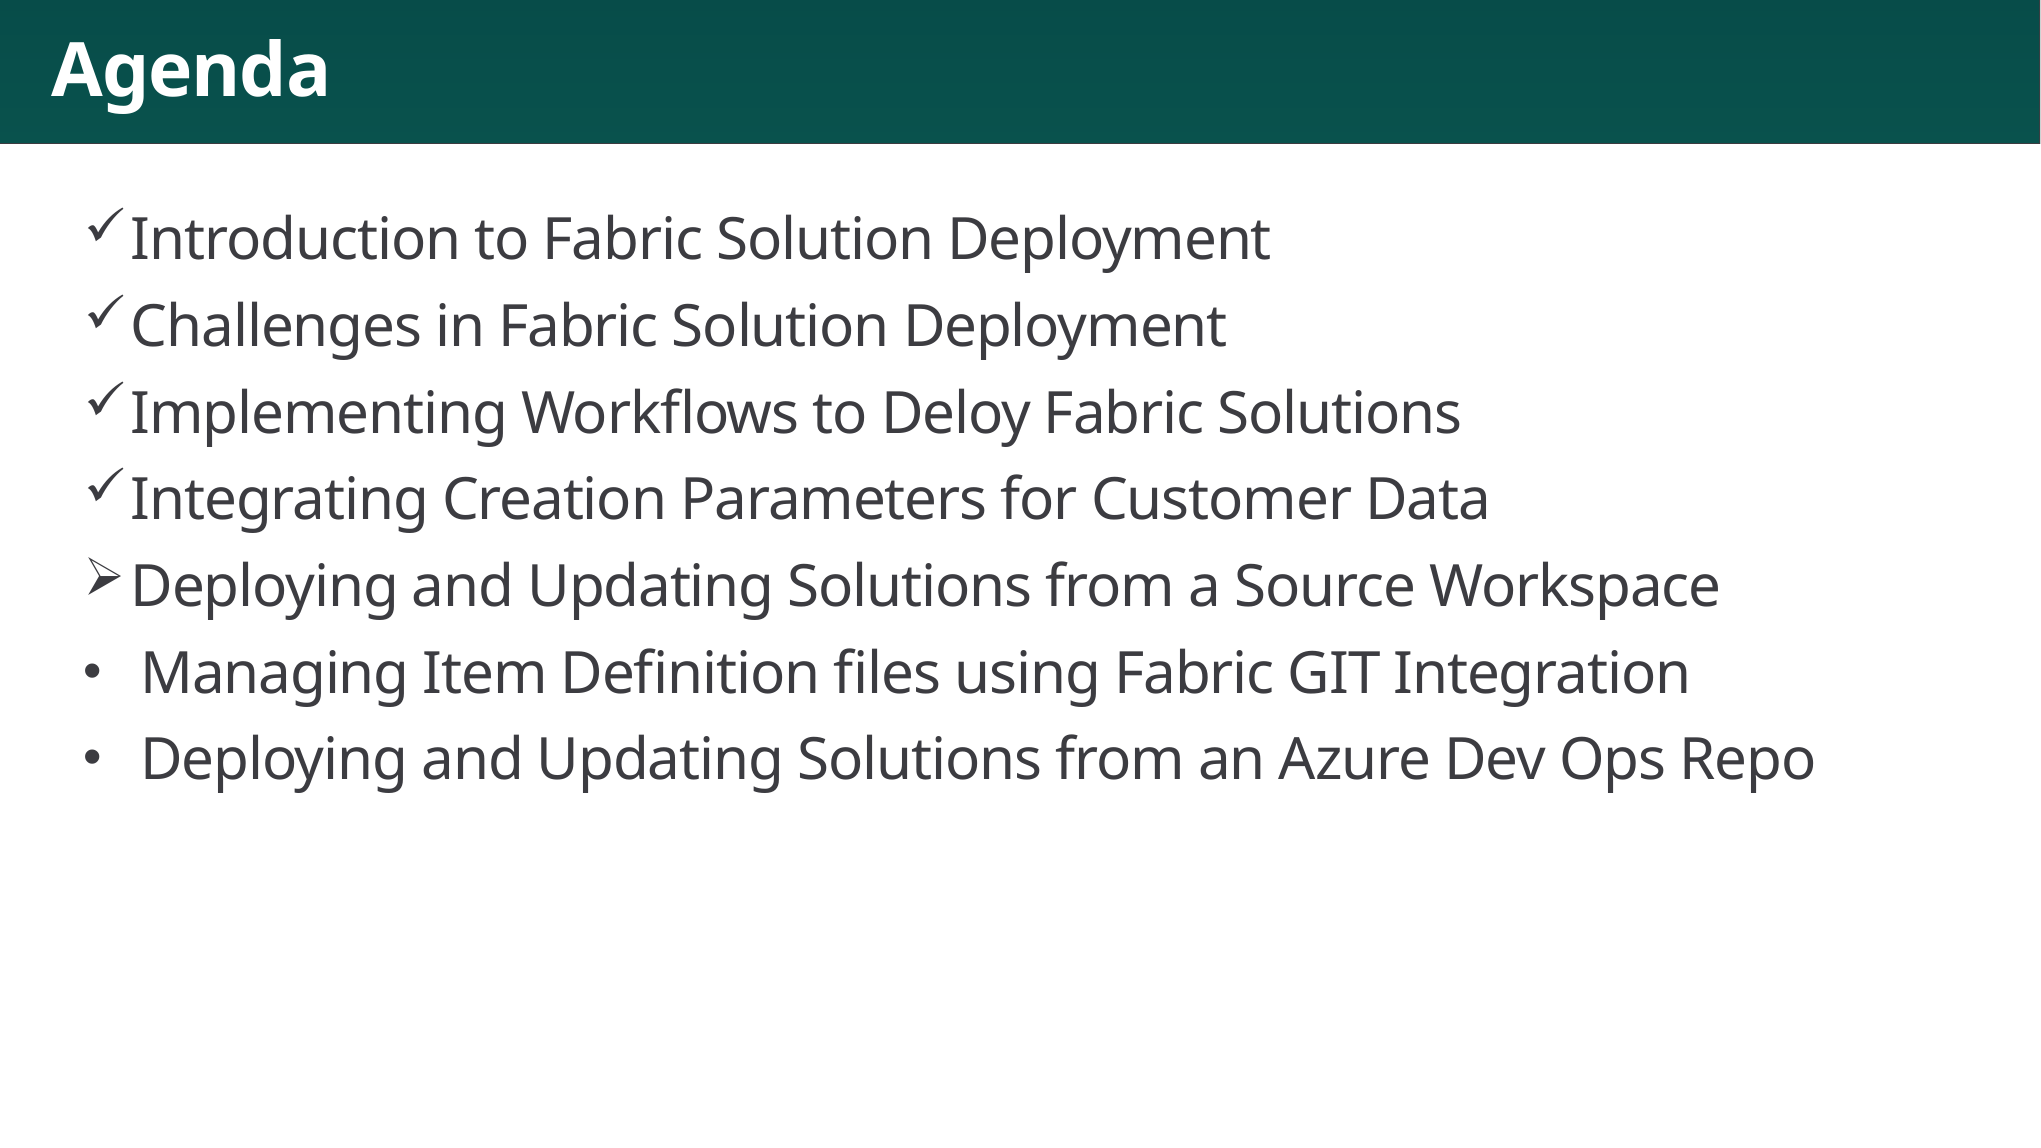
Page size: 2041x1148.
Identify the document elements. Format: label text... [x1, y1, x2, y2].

title Agenda [51, 31, 1988, 113]
list Introduction to Fabric Solution Deployment Challenges in Fabric Solution Deployment Implementing Workflows to Deloy Fabric Solutions Integrating Creation Parameters for Customer Data Deploying and Updating Solutions from a Source Workspace Managing Item Definition files using Fabric GIT Integration Deploying and Updating Solutions from an Azure Dev Ops Repo [83, 201, 1988, 798]
